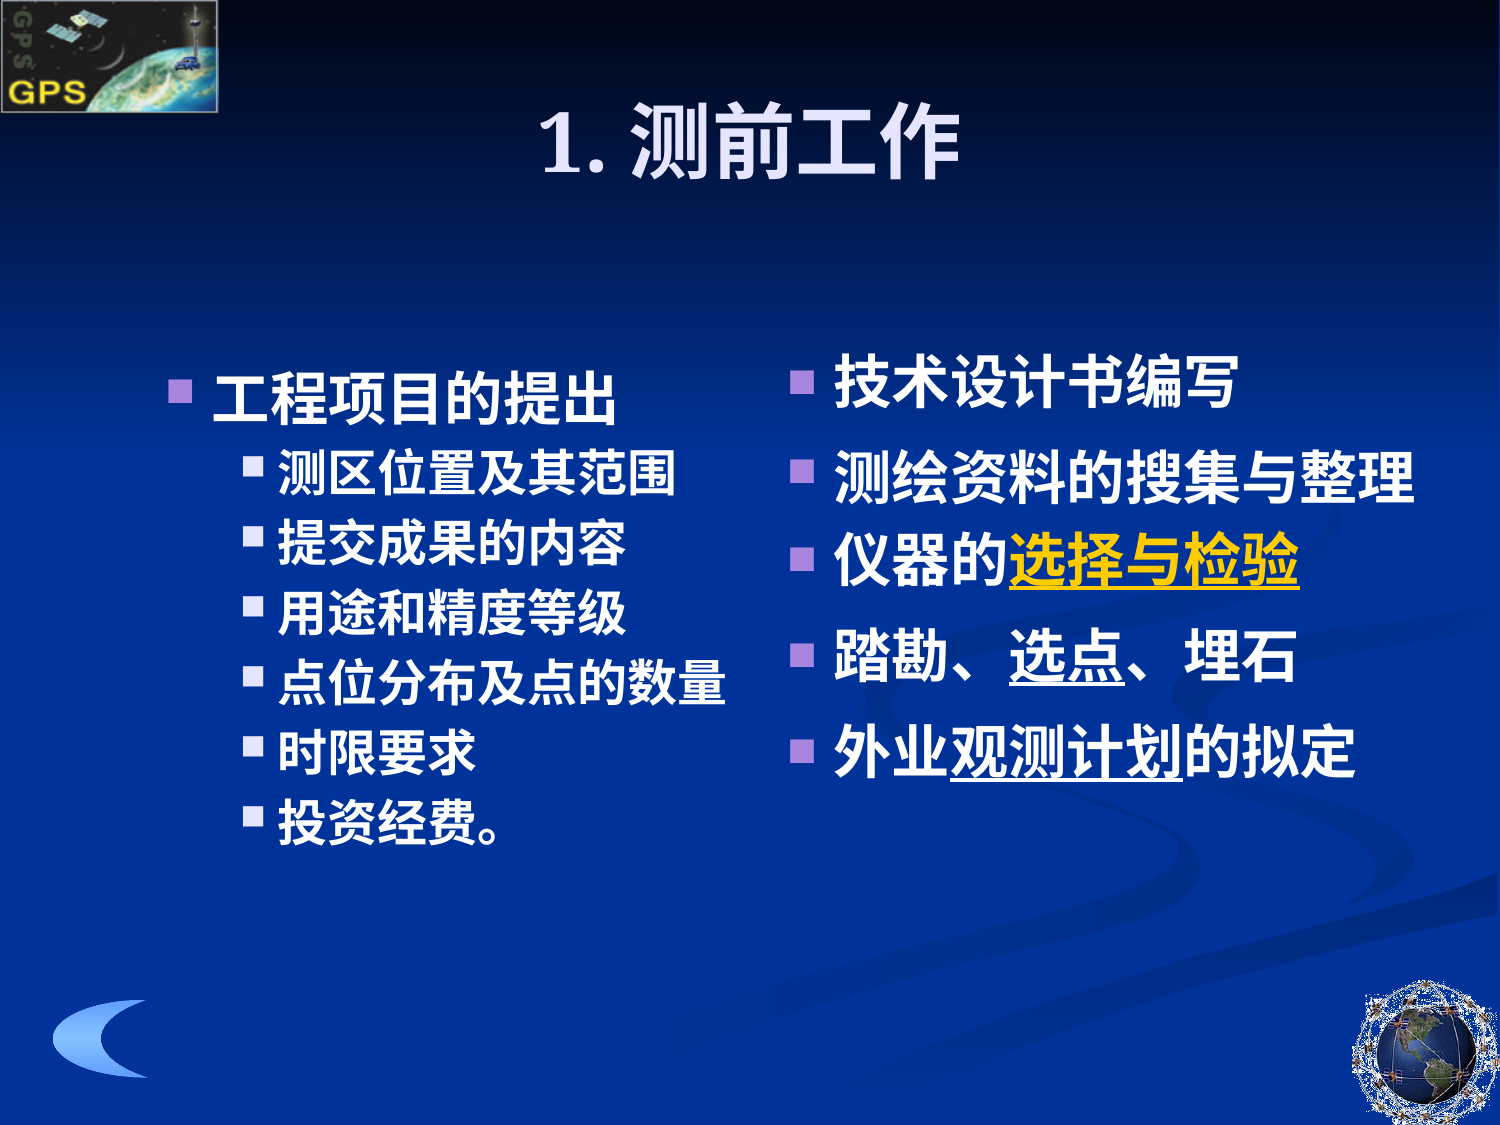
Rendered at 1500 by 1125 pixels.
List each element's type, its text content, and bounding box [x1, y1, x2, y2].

title 1.测前工作 [75, 45, 1425, 233]
list 工程项目的提出 测区位置及其范围 提交成果的内容 用途和精度等级 点位分布及点的数量 时限要求 投资经费。 [75, 262, 774, 1005]
text_box 技术设计书编写 测绘资料的搜集与整理 仪器的选择与检验 踏勘、选点、埋石 外业观测计划的拟定 [697, 337, 1500, 847]
picture [0, 0, 219, 114]
picture [1352, 980, 1500, 1125]
text_box [53, 999, 148, 1078]
